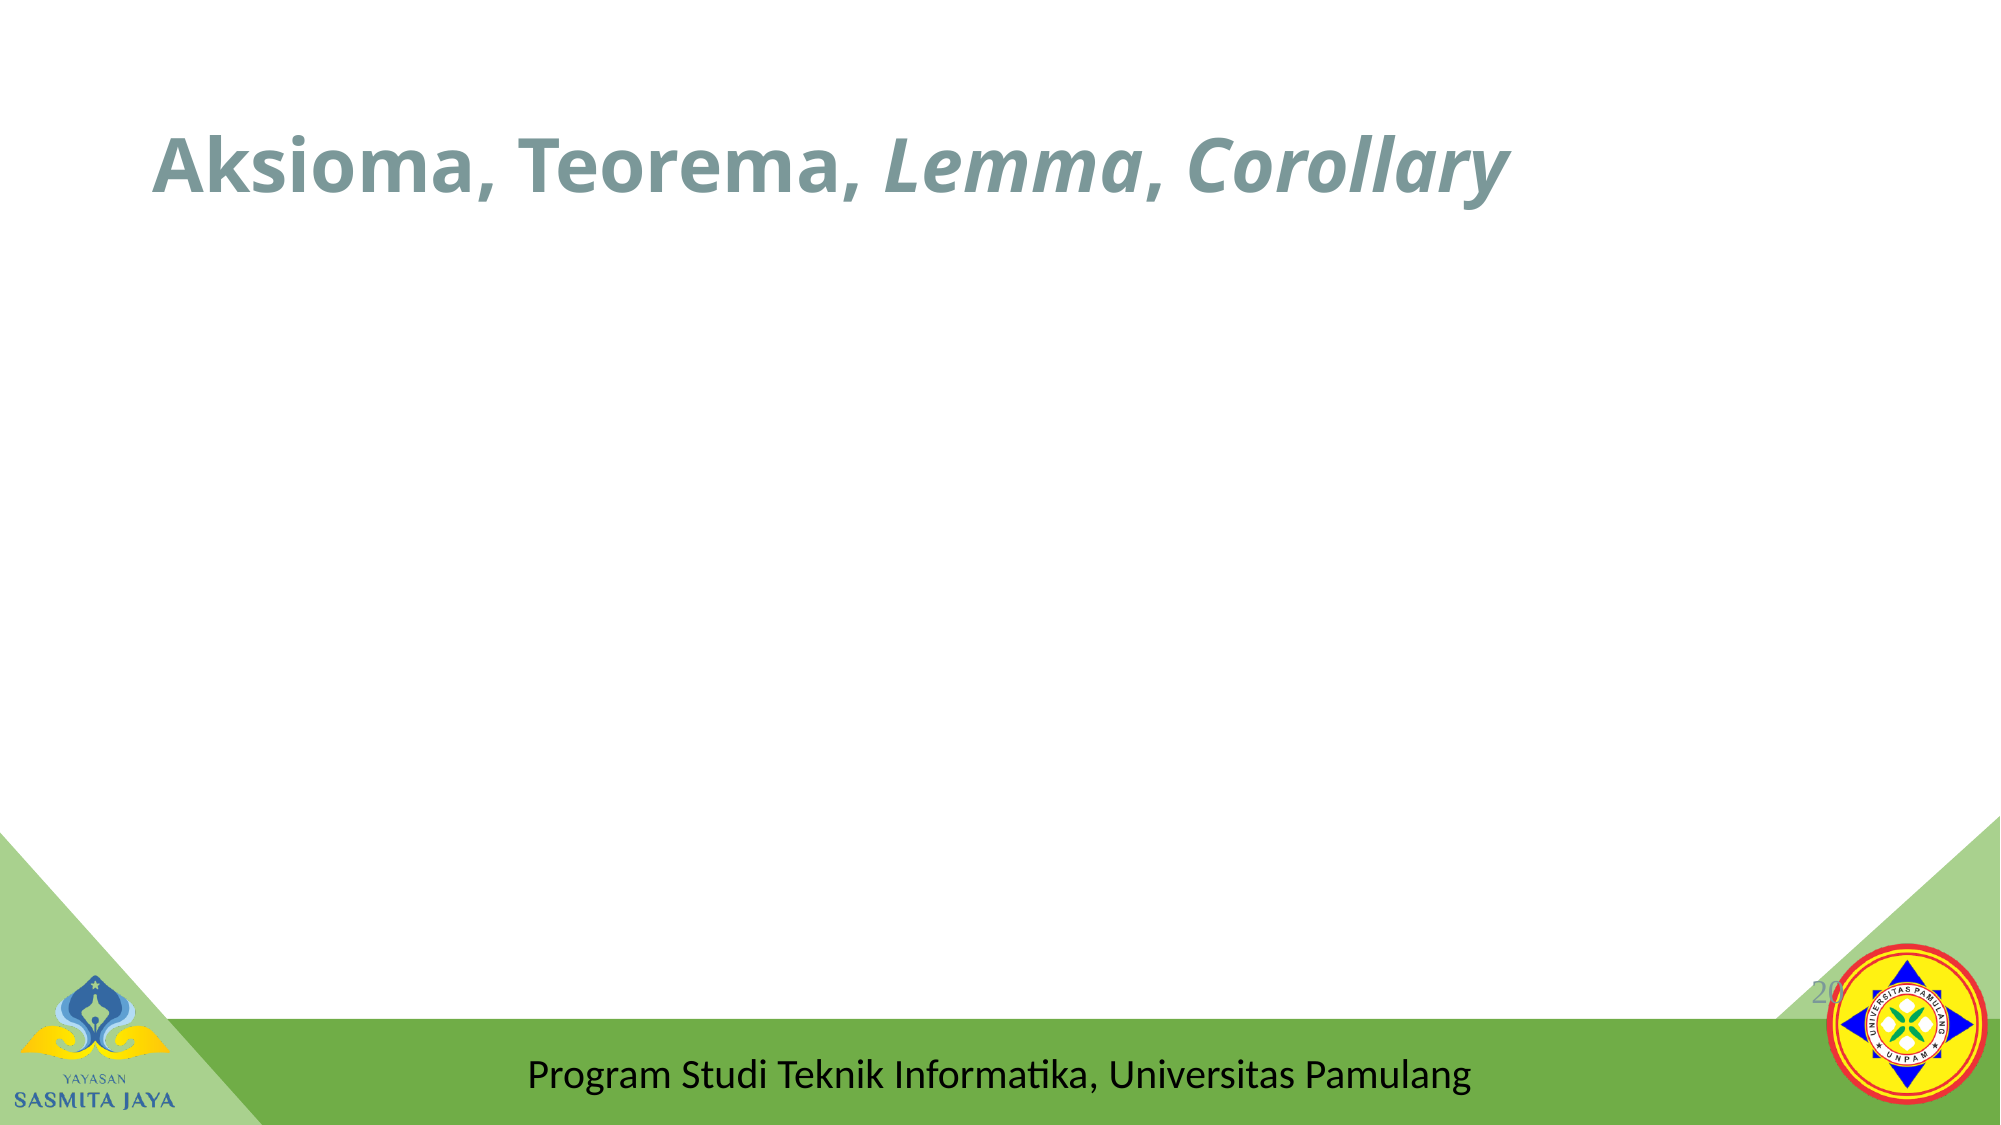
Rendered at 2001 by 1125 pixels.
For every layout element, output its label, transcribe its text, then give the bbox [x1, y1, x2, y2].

slide_number 20 [1796, 962, 1887, 1023]
title Aksioma, Teorema, Lemma, Corollary [137, 59, 1863, 278]
picture [1820, 939, 1992, 1106]
picture [0, 962, 211, 1125]
